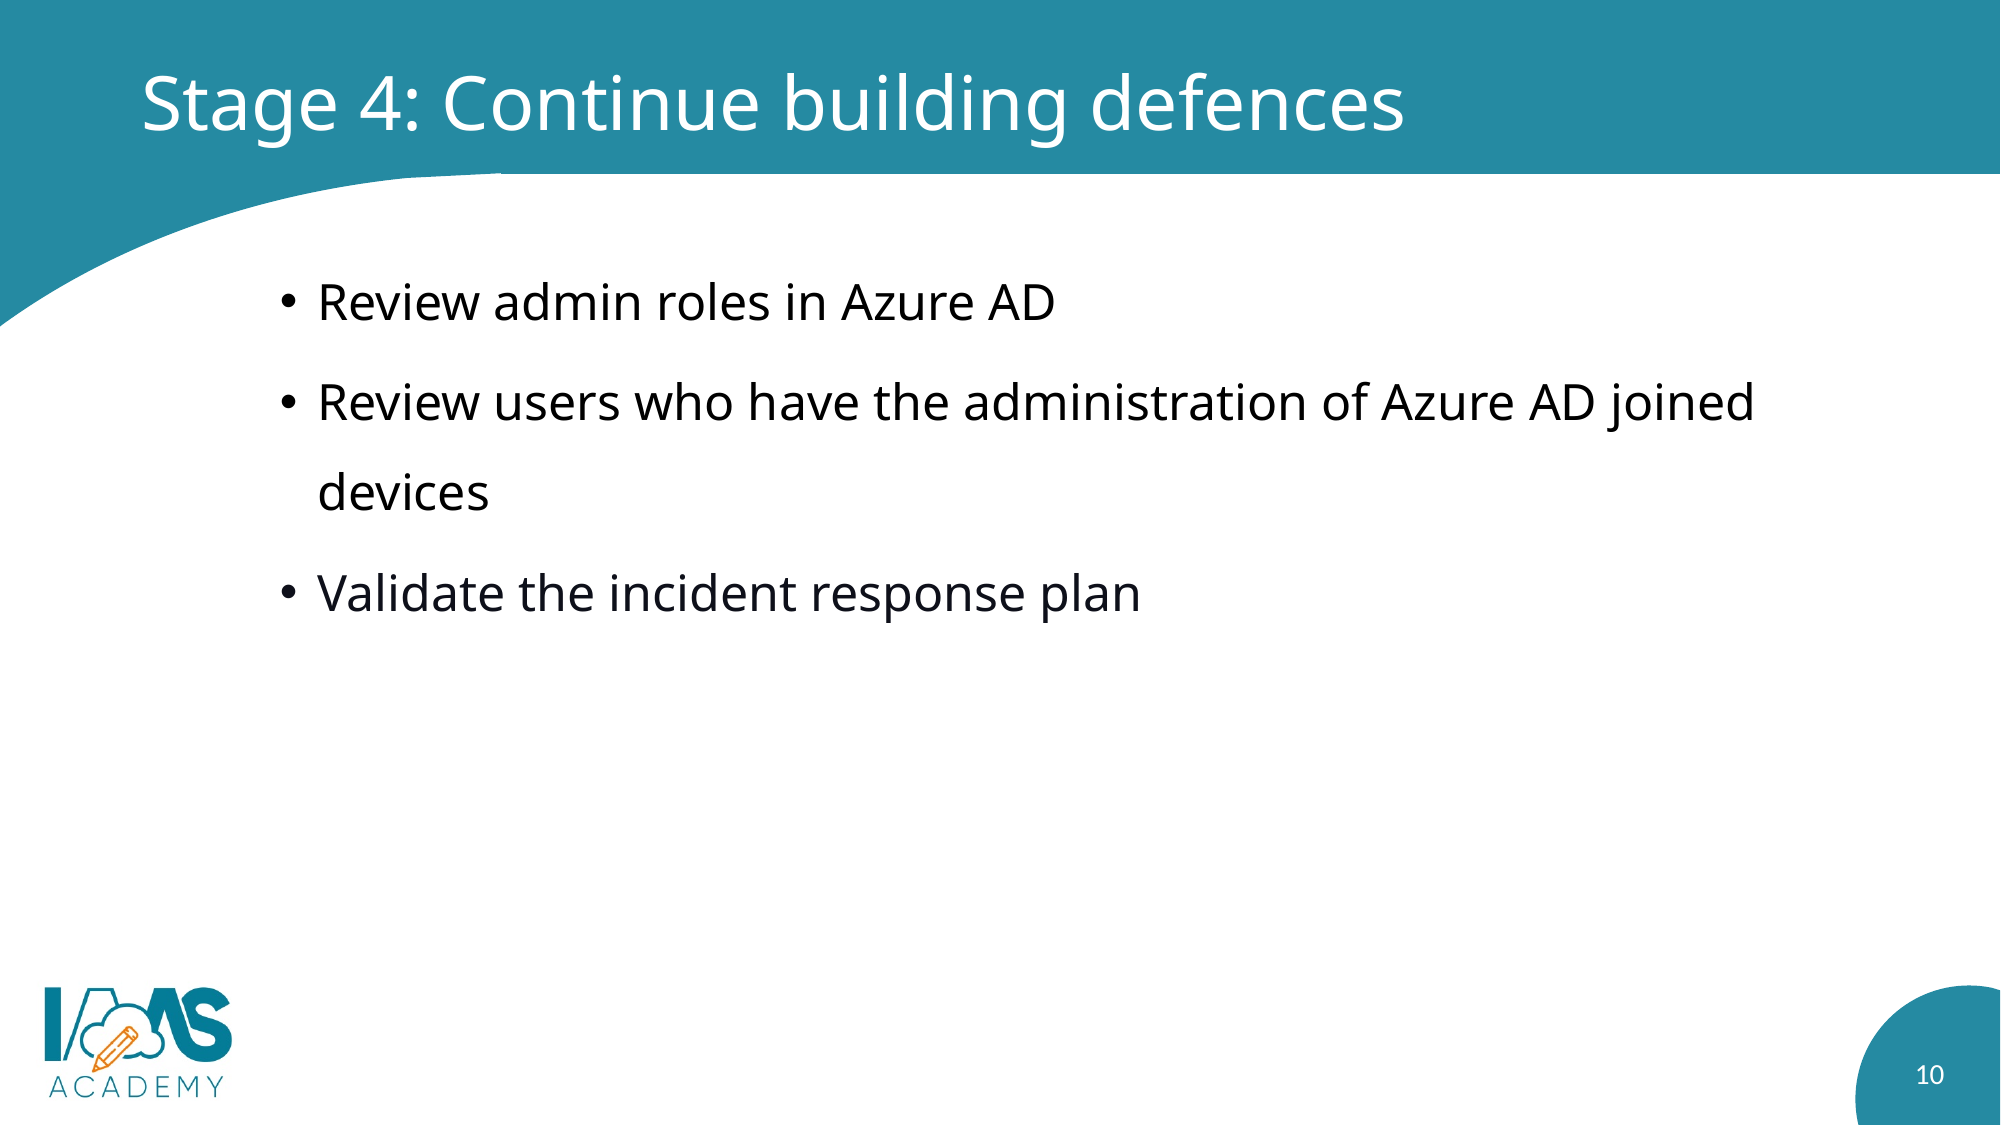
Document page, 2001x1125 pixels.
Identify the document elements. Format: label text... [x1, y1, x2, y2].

list Review admin roles in Azure AD Review users who have the administration of Azure AD joined devices Validate the incident response plan [189, 232, 1863, 1014]
title Stage 4: Continue building defences [126, 35, 1987, 178]
picture [36, 953, 239, 1103]
slide_number 10 [1509, 1042, 1960, 1103]
